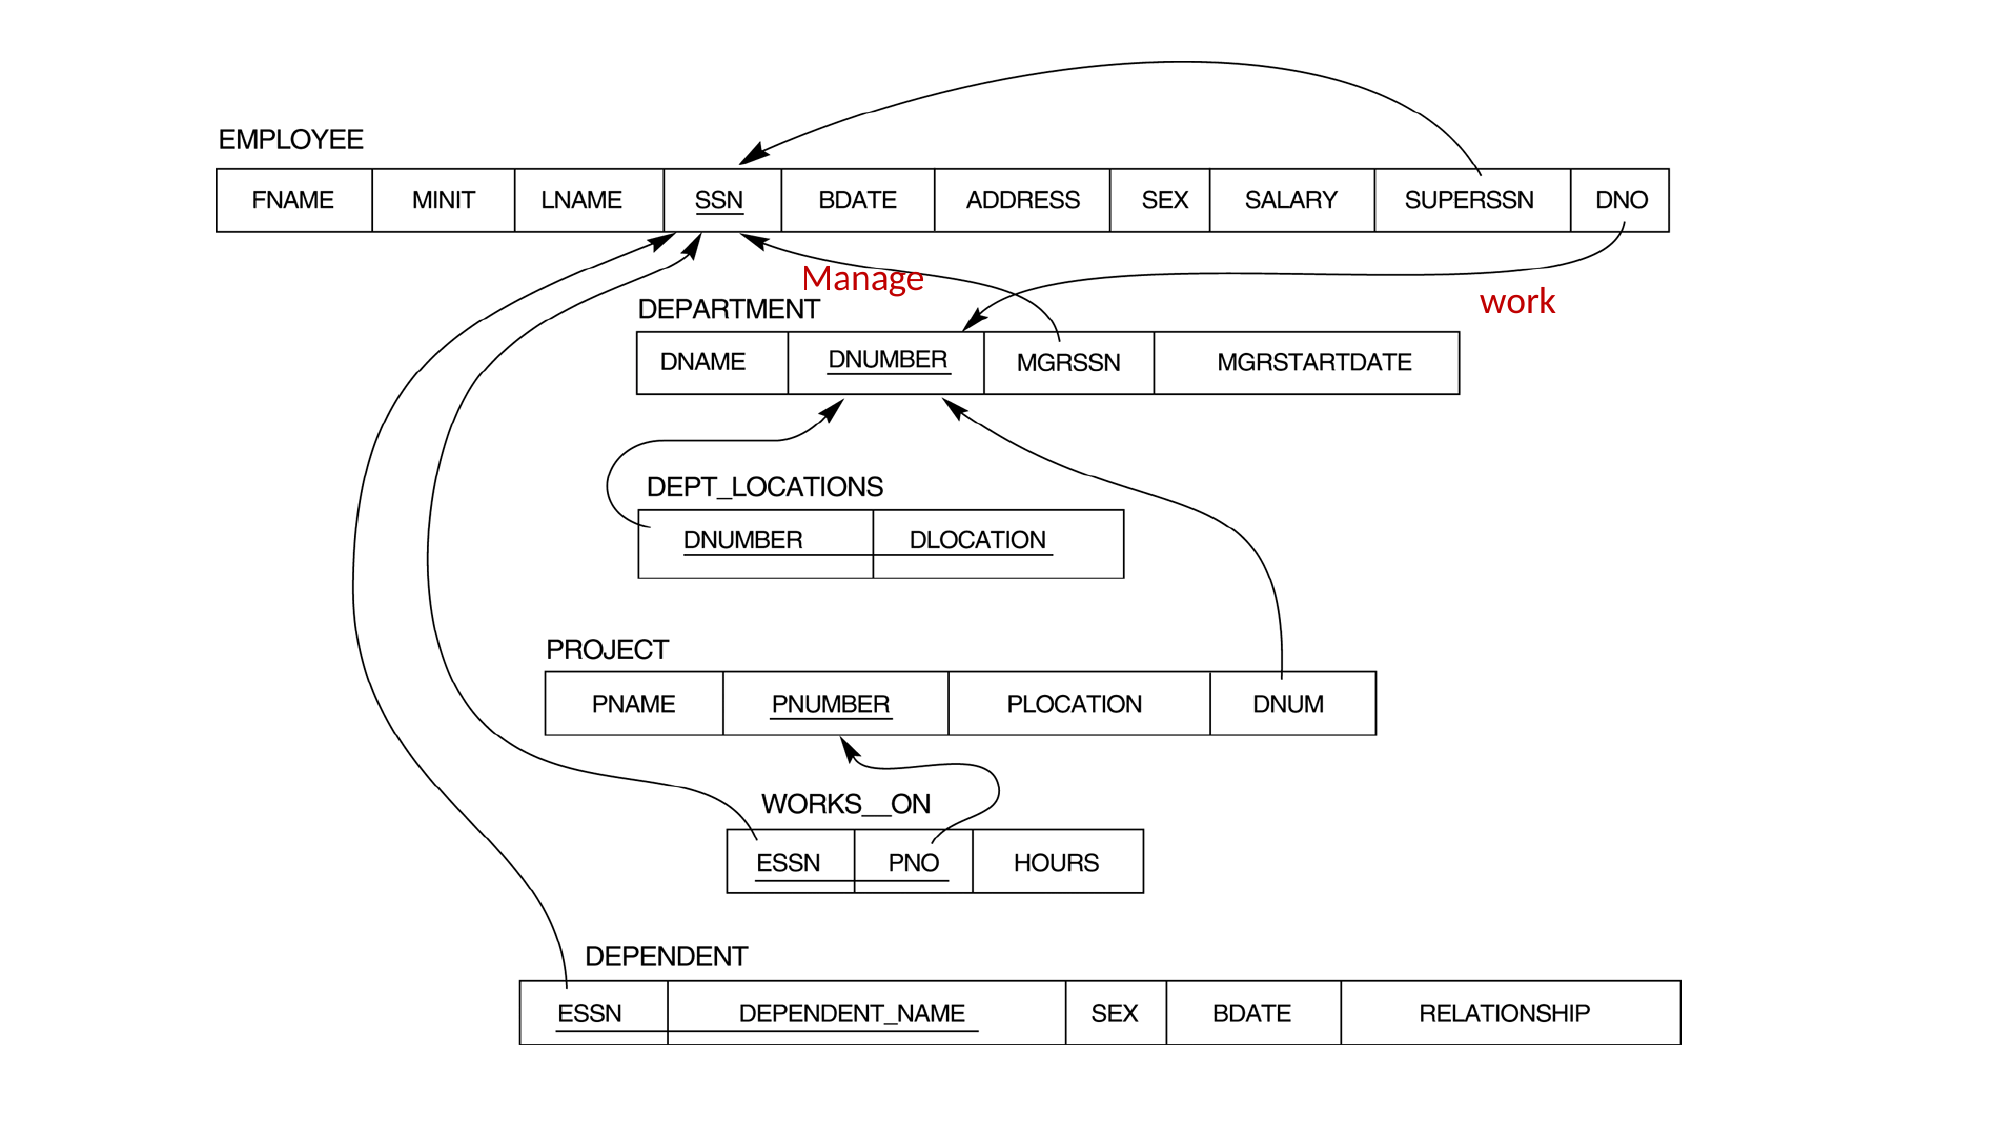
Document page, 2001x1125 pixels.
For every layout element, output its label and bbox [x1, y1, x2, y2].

picture [216, 61, 1682, 1045]
